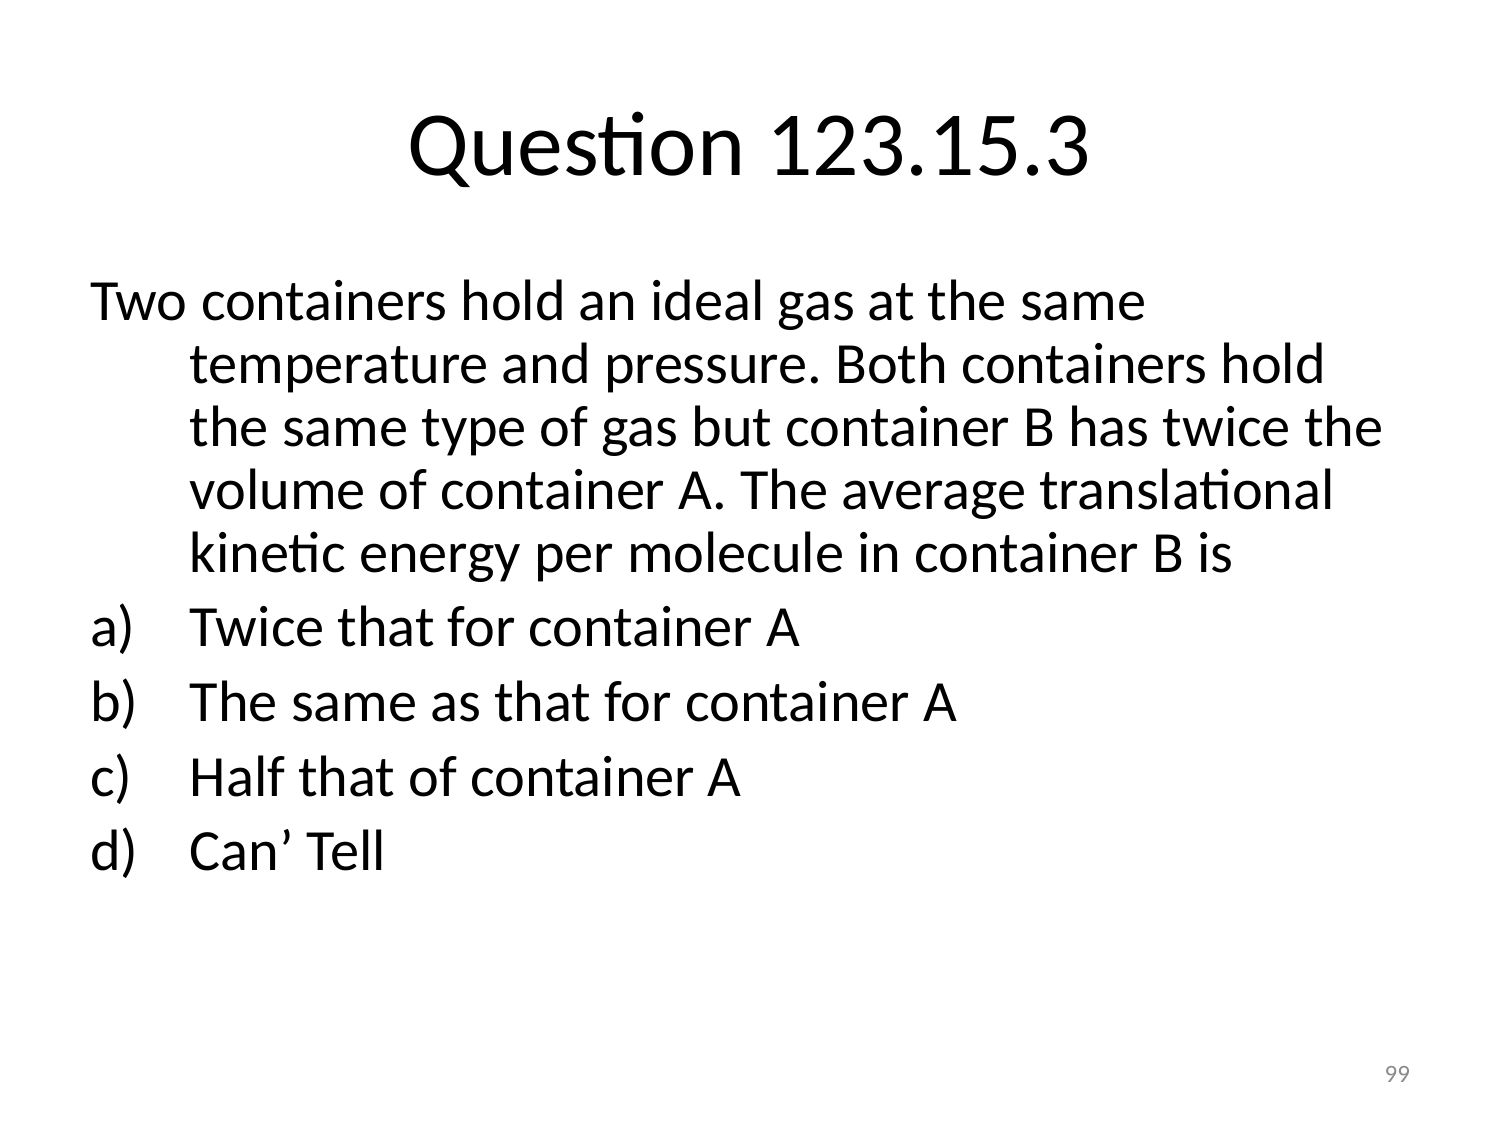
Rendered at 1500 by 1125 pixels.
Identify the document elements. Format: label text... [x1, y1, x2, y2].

title Question 123.15.3 [75, 45, 1425, 233]
slide_number 99 [1074, 1042, 1425, 1103]
list Two containers hold an ideal gas at the same temperature and pressure. Both containers hold the same type of gas but container B has twice the volume of container A. The average translational kinetic energy per molecule in container B is Twice that for container A The same as that for container A Half that of container A Can’ Tell [75, 262, 1425, 1005]
